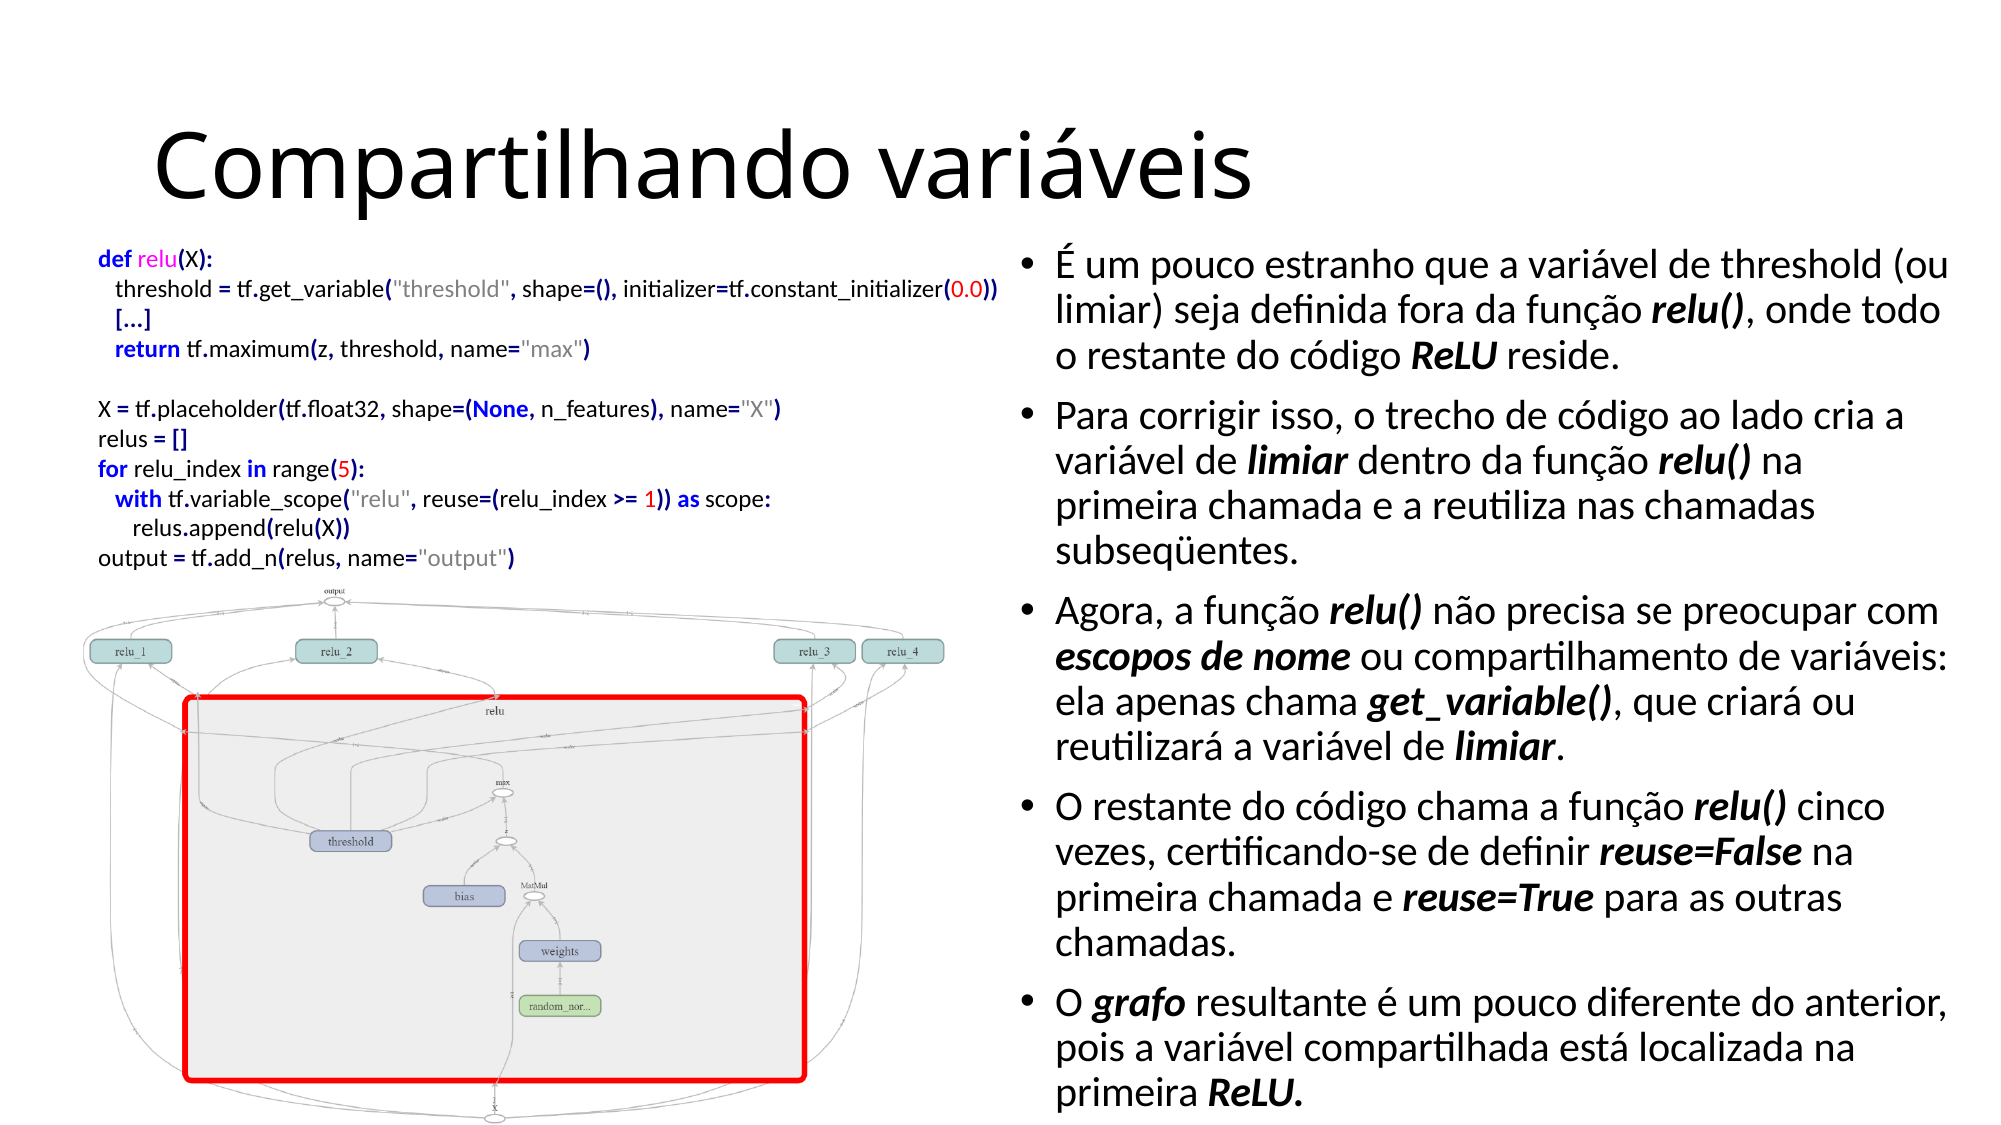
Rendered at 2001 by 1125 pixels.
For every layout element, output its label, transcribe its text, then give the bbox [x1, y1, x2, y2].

text_box def relu(X): threshold = tf.get_variable("threshold", shape=(), initializer=tf.constant_initializer(0.0)) [...] return tf.maximum(z, threshold, name="max") X = tf.placeholder(tf.float32, shape=(None, n_features), name="X") relus = [] for relu_index in range(5): with tf.variable_scope("relu", reuse=(relu_index >= 1)) as scope: relus.append(relu(X)) output = tf.add_n(relus, name="output") [83, 235, 1060, 580]
picture [83, 583, 946, 1125]
title Compartilhando variáveis [137, 59, 1863, 235]
list É um pouco estranho que a variável de threshold (ou limiar) seja definida fora da função relu(), onde todo o restante do código ReLU reside. Para corrigir isso, o trecho de código ao lado cria a variável de limiar dentro da função relu() na primeira chamada e a reutiliza nas chamadas subseqüentes. Agora, a função relu() não precisa se preocupar com escopos de nome ou compartilhamento de variáveis: ela apenas chama get_variable(), que criará ou reutilizará a variável de limiar. O restante do código chama a função relu() cinco vezes, certificando-se de definir reuse=False na primeira chamada e reuse=True para as outras chamadas. O grafo resultante é um pouco diferente do anterior, pois a variável compartilhada está localizada na primeira ReLU. [1005, 235, 1971, 1125]
